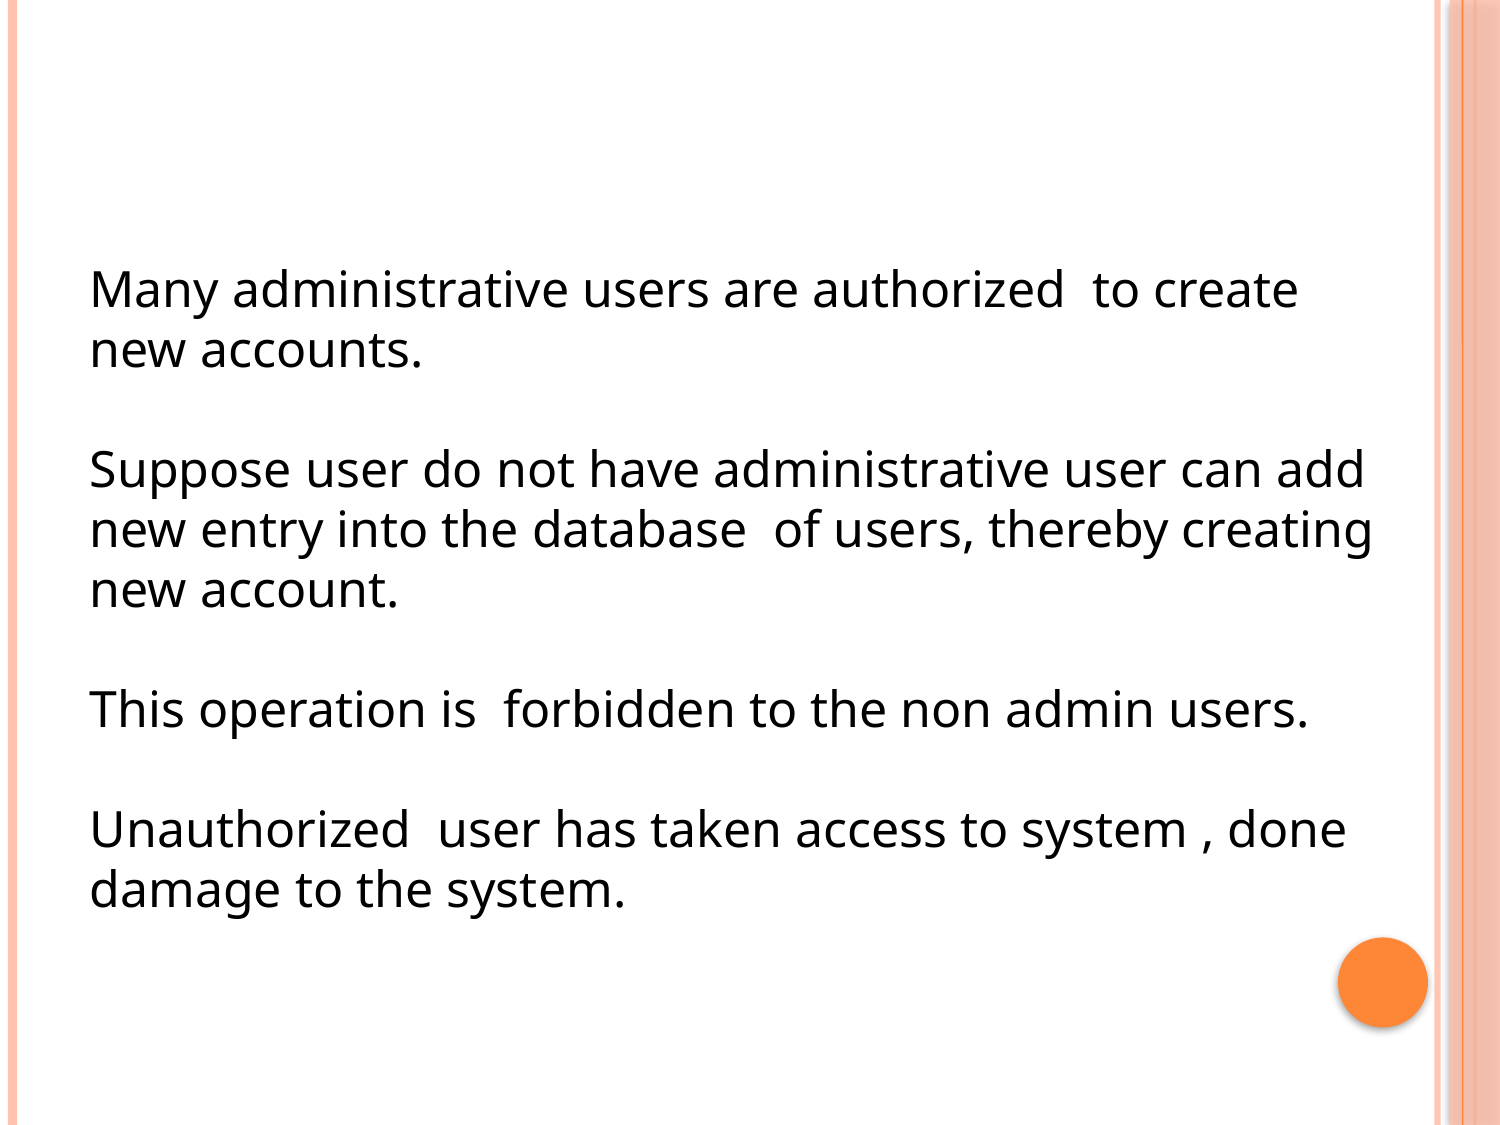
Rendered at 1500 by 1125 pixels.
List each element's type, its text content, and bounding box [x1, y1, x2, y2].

text_box Many administrative users are authorized to create new accounts. Suppose user do not have administrative user can add new entry into the database of users, thereby creating new account. This operation is forbidden to the non admin users. Unauthorized user has taken access to system , done damage to the system. [75, 249, 1400, 1045]
